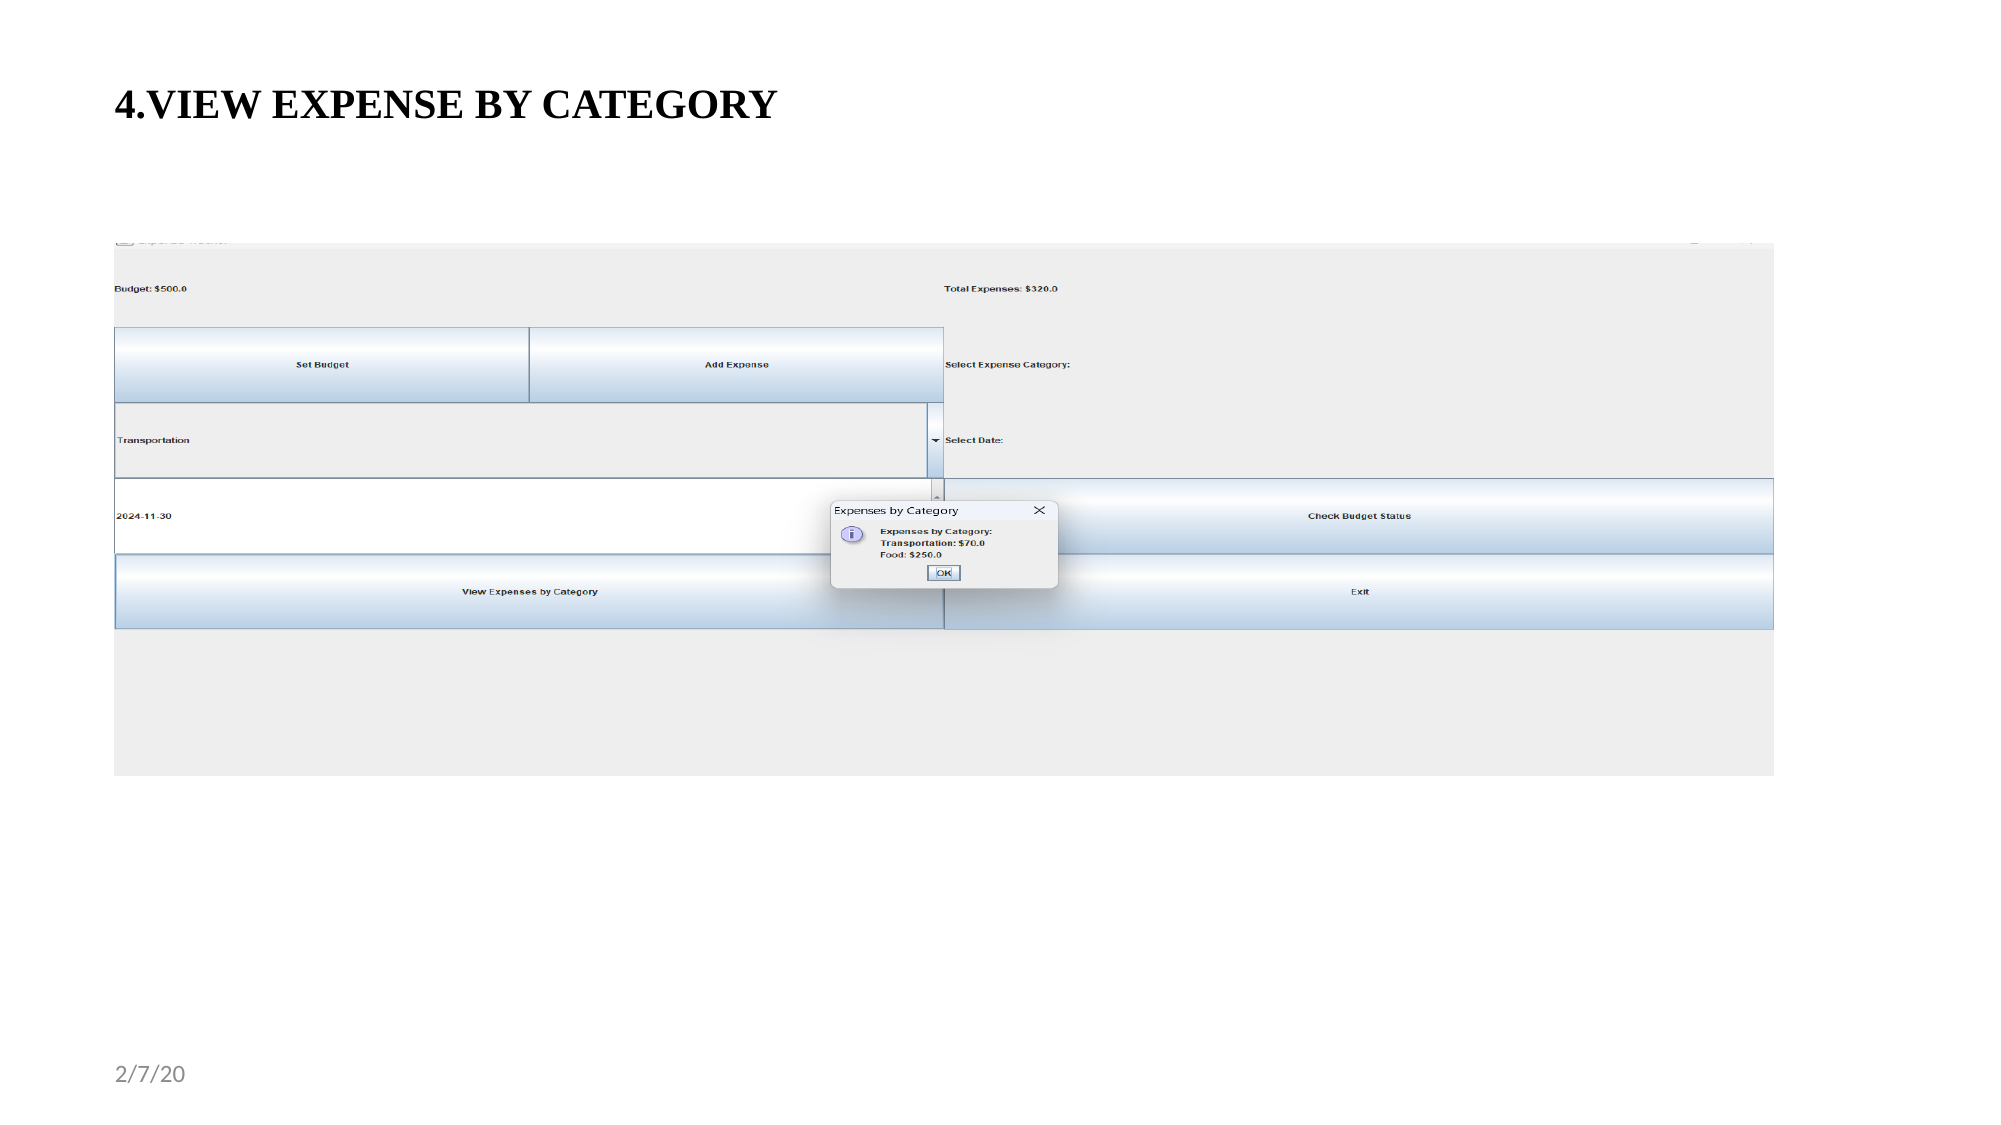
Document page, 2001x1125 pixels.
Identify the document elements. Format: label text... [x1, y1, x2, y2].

list 4.VIEW EXPENSE BY CATEGORY [99, 77, 1900, 1005]
picture [113, 243, 1792, 776]
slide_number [99, 1042, 567, 1103]
